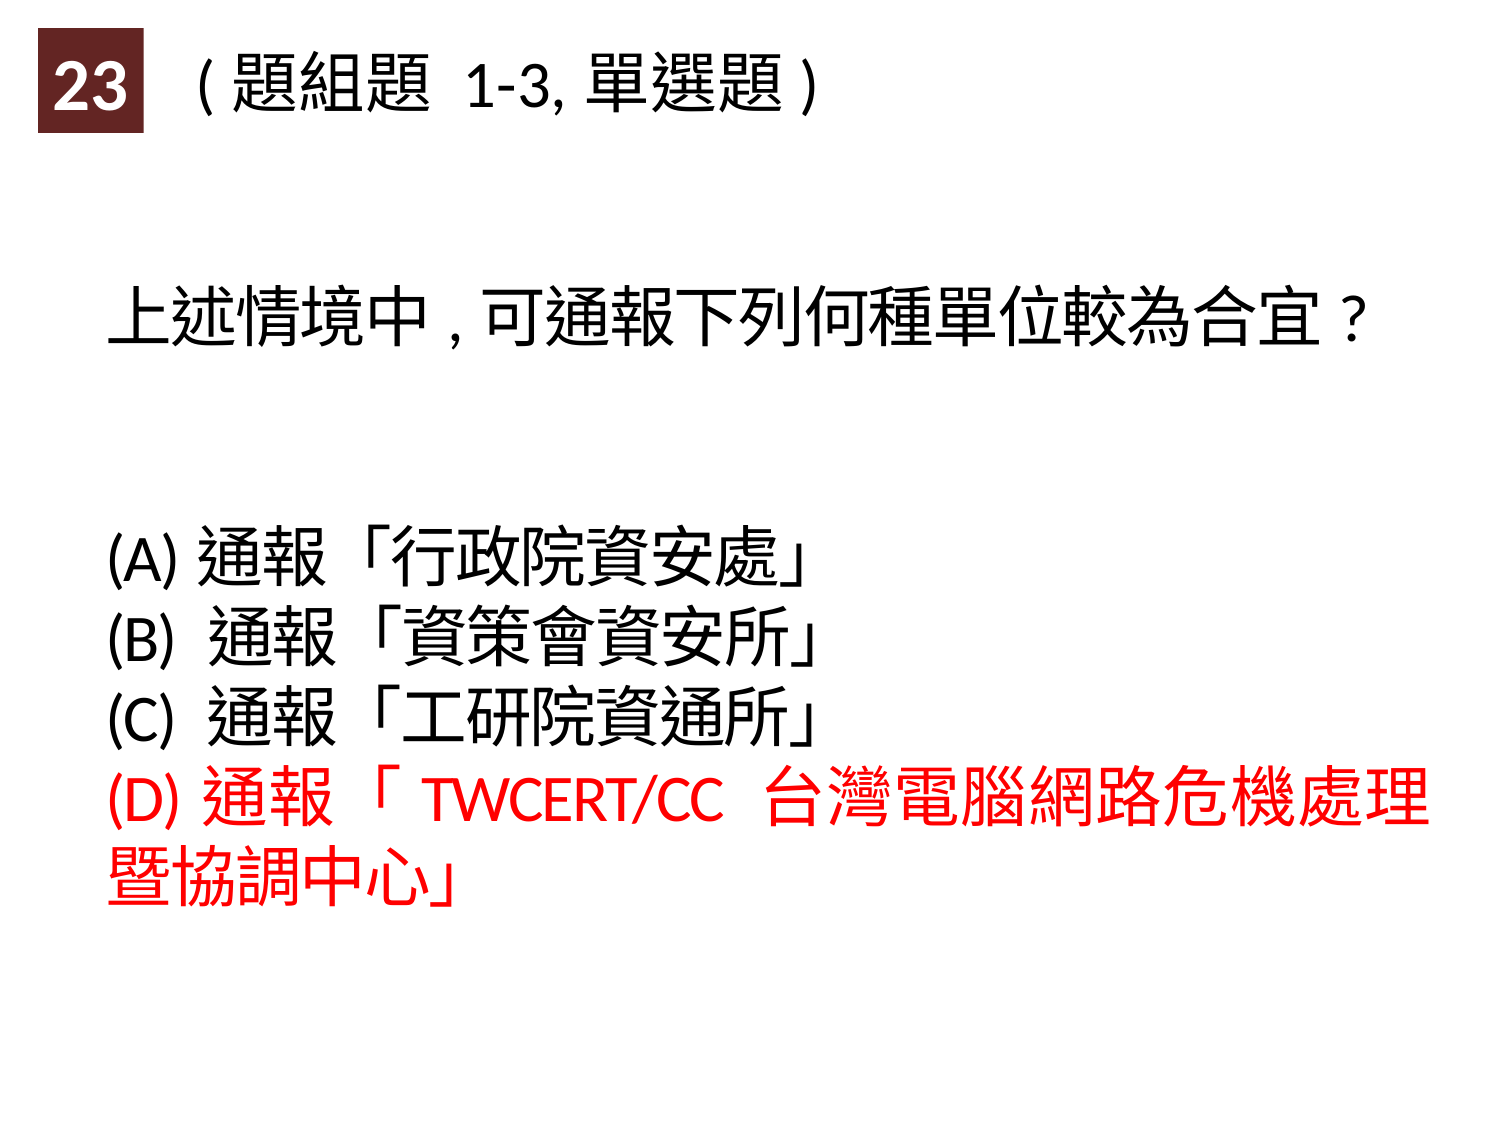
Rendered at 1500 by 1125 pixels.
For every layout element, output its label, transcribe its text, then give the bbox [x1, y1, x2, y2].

text_box (題組題 1-3,單選題) [180, 33, 835, 128]
text_box 23 [38, 28, 144, 133]
text_box 上述情境中,可通報下列何種單位較為合宜? (A)通報「行政院資安處」 (B) 通報「資策會資安所」 (C) 通報「工研院資通所」 (D)通報「TWCERT/CC 台灣電腦網路危機處理暨協調中心」 [90, 267, 1445, 922]
